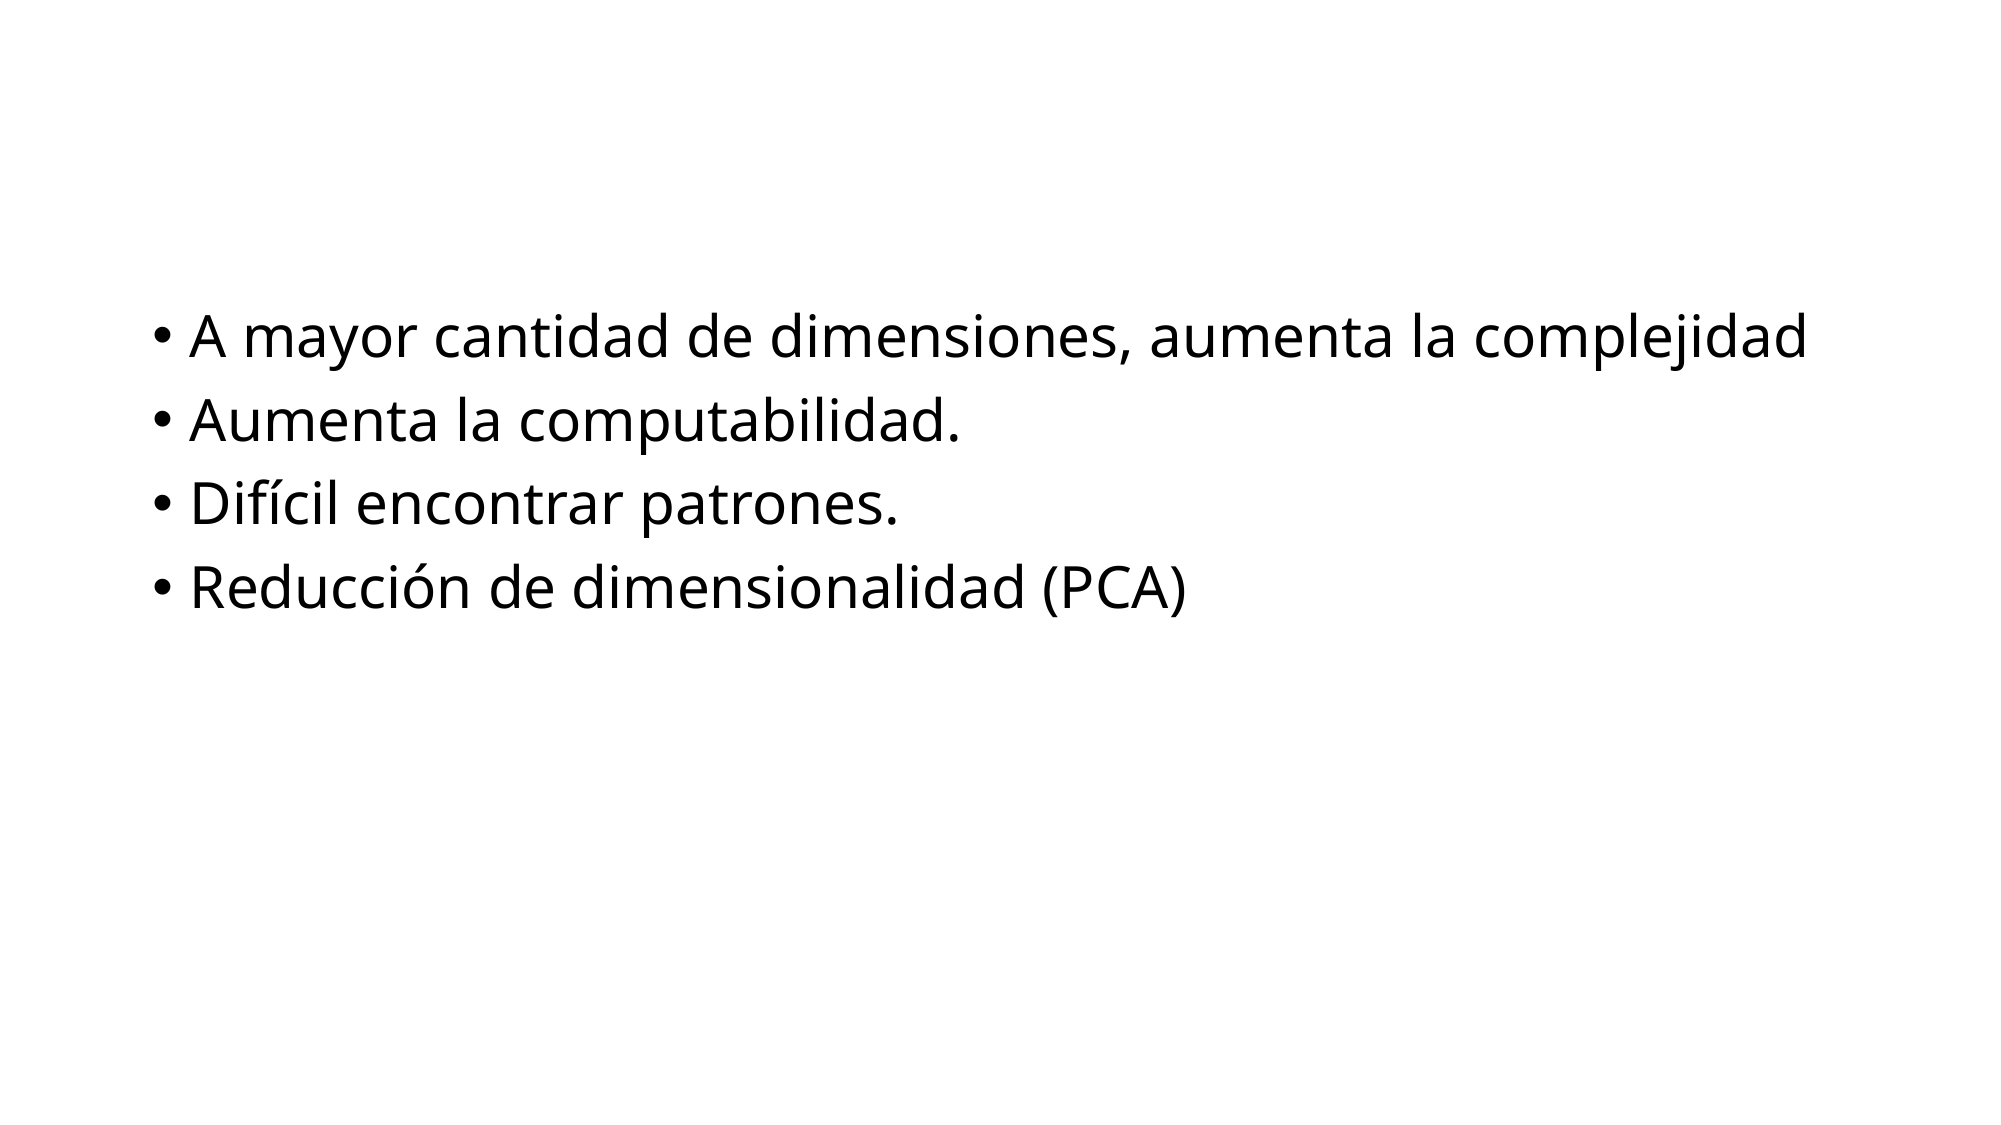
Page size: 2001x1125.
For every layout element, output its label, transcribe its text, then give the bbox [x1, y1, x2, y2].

list A mayor cantidad de dimensiones, aumenta la complejidad Aumenta la computabilidad. Difícil encontrar patrones. Reducción de dimensionalidad (PCA) [137, 299, 1863, 1014]
